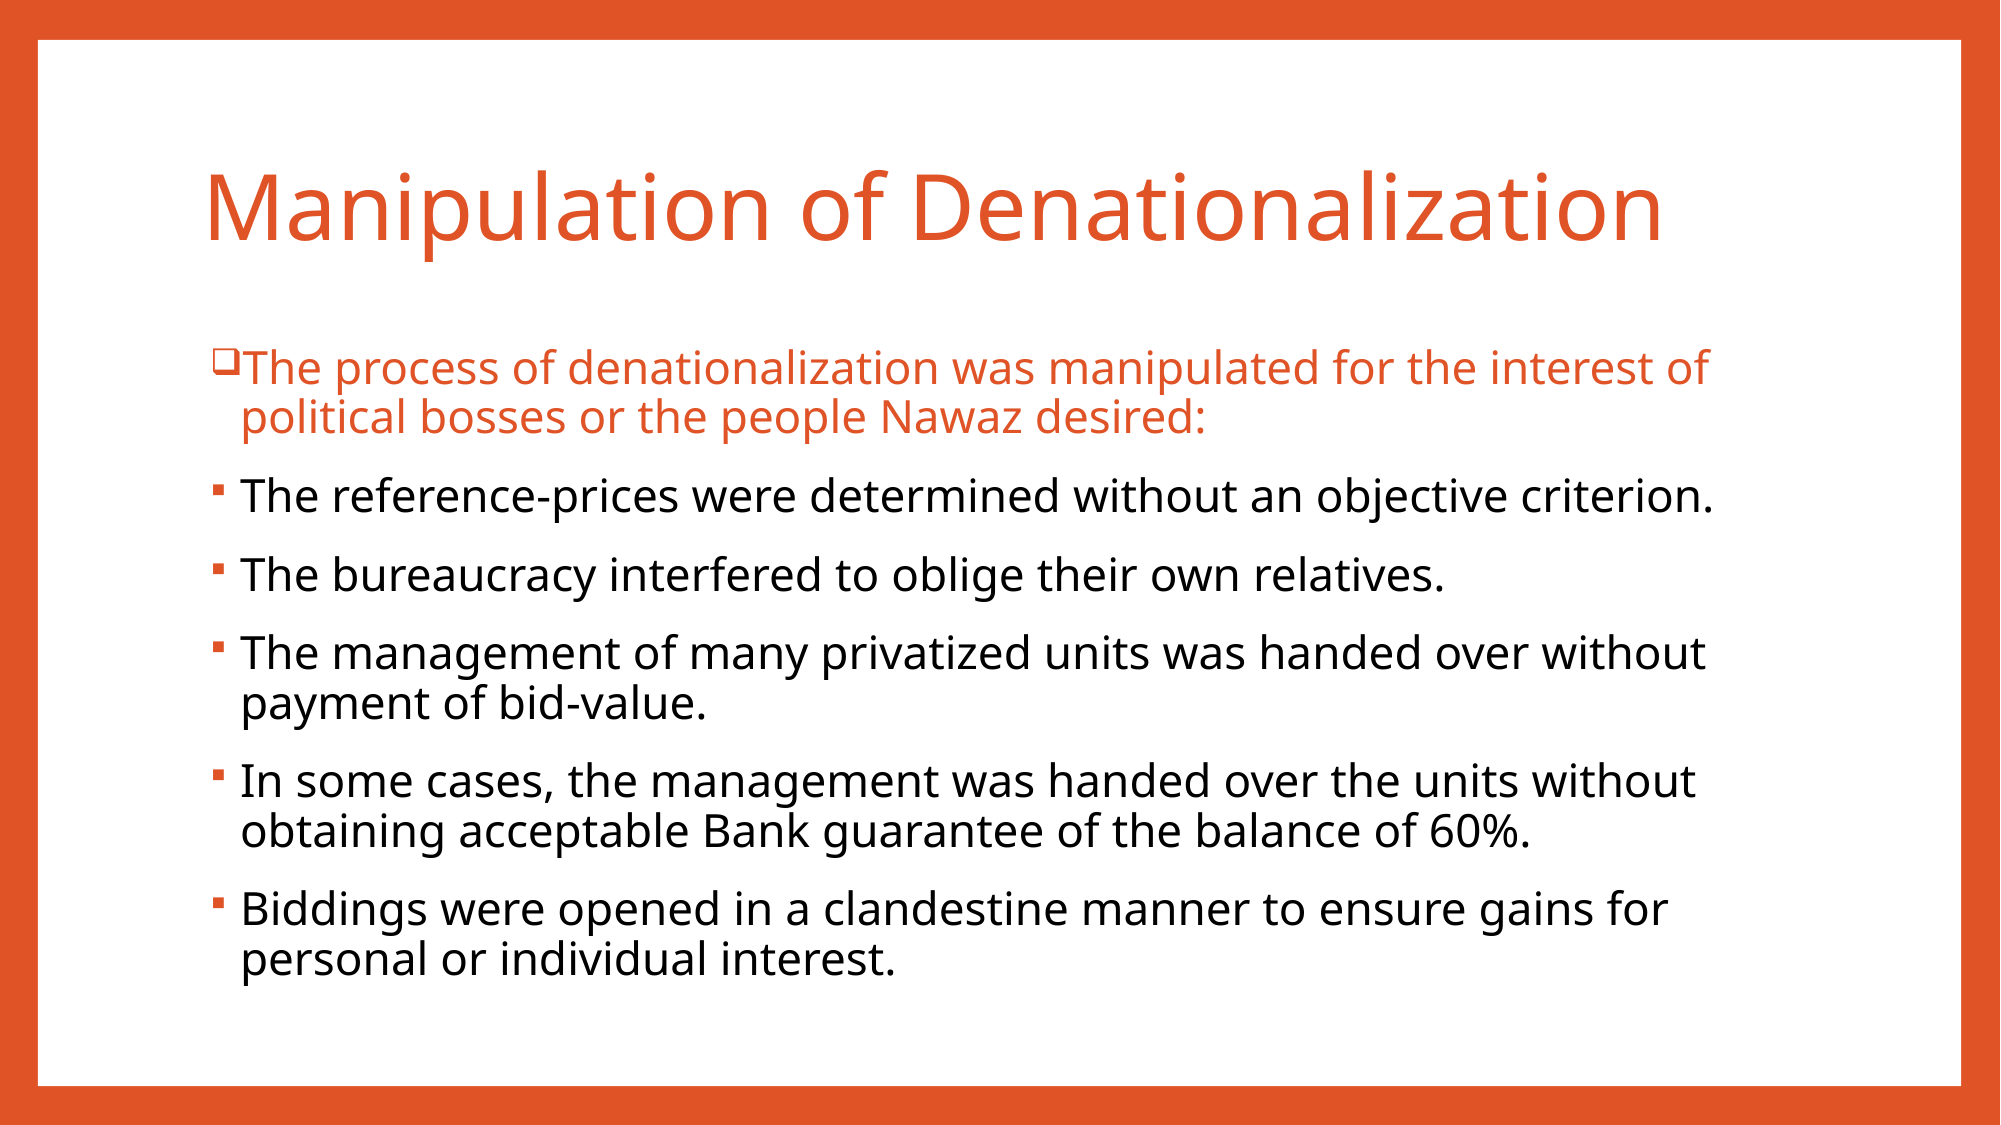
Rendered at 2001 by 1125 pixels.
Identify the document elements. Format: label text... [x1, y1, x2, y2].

title Manipulation of Denationalization [187, 99, 1808, 323]
list The process of denationalization was manipulated for the interest of political bosses or the people Nawaz desired: The reference-prices were determined without an objective criterion. The bureaucracy interfered to oblige their own relatives. The management of many privatized units was handed over without payment of bid-value. In some cases, the management was handed over the units without obtaining acceptable Bank guarantee of the balance of 60%. Biddings were opened in a clandestine manner to ensure gains for personal or individual interest. [187, 337, 1808, 1000]
